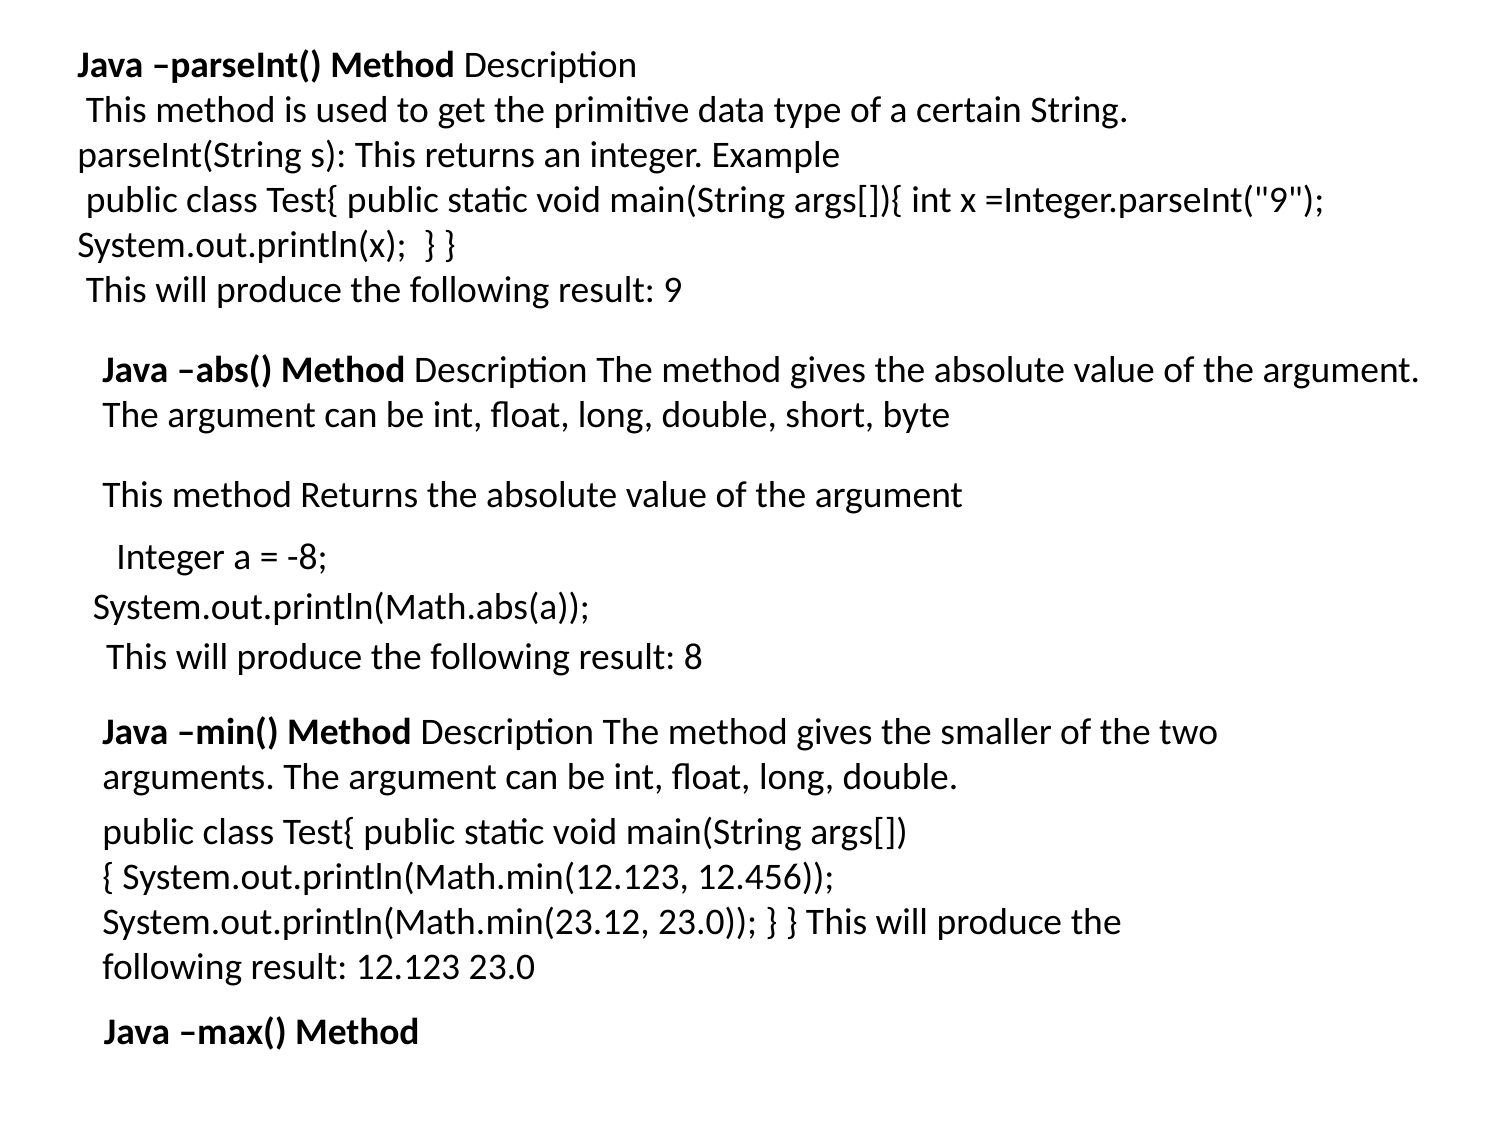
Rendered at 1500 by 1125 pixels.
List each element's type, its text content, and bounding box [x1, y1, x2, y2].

text_box This method Returns the absolute value of the argument [87, 462, 1188, 523]
text_box Java –max() Method [89, 999, 435, 1060]
text_box System.out.println(Math.abs(a)); [78, 574, 614, 635]
text_box Java –abs() Method Description The method gives the absolute value of the argument. The argument can be int, float, long, double, short, byte [87, 337, 1438, 443]
text_box This will produce the following result: 8 [91, 624, 727, 685]
text_box Java –min() Method Description The method gives the smaller of the two arguments. The argument can be int, float, long, double. [87, 699, 1413, 805]
text_box Integer a = -8; [101, 524, 343, 574]
text_box Java –parseInt() Method Description This method is used to get the primitive data type of a certain String. parseInt(String s): This returns an integer. Example public class Test{ public static void main(String args[]){ int x =Integer.parseInt("9"); System.out.println(x); } } This will produce the following result: 9 [62, 32, 1363, 318]
text_box public class Test{ public static void main(String args[]){ System.out.println(Math.min(12.123, 12.456)); System.out.println(Math.min(23.12, 23.0)); } } This will produce the following result: 12.123 23.0 [87, 799, 1213, 995]
